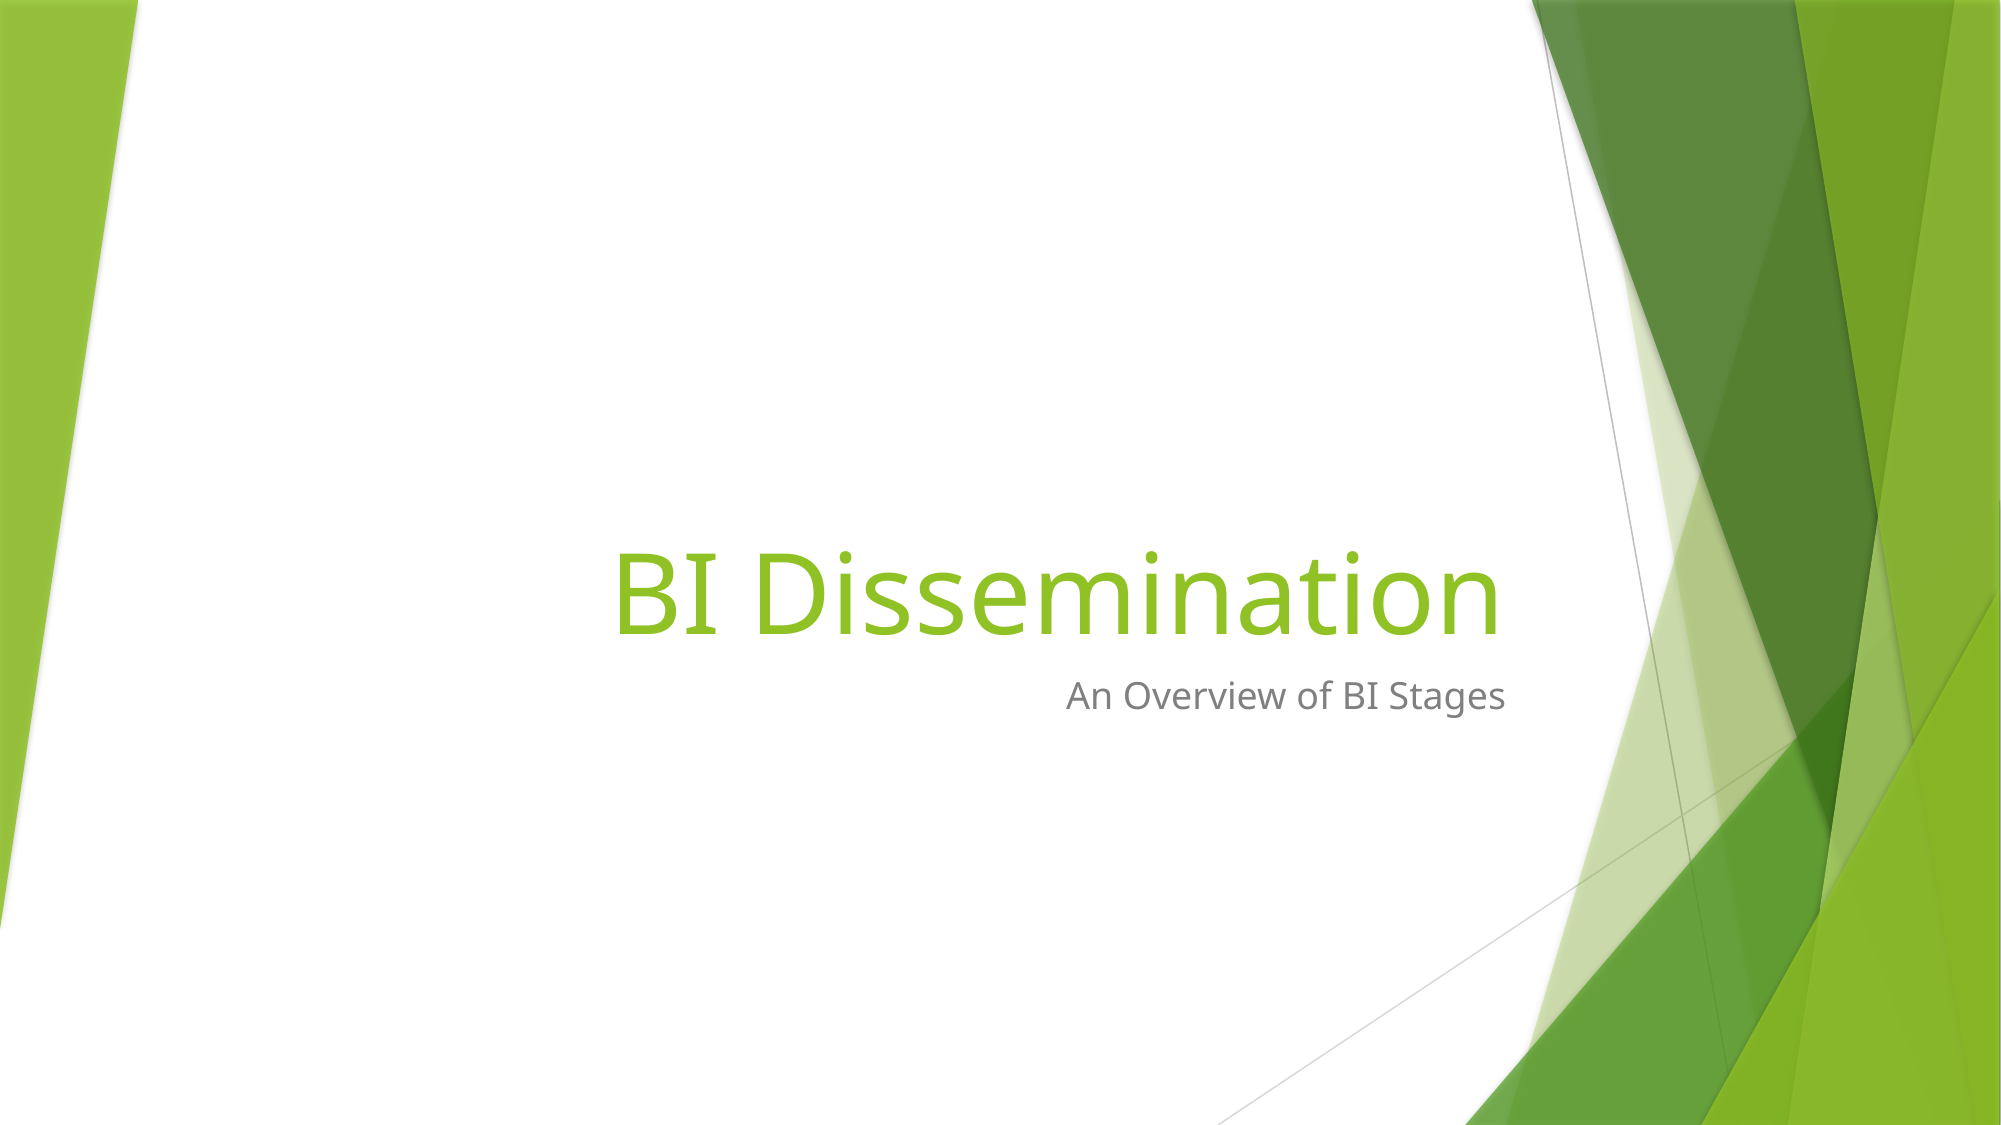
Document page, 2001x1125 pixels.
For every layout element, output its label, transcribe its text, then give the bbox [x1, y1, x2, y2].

title BI Dissemination [247, 394, 1522, 664]
subtitle An Overview of BI Stages [247, 664, 1522, 845]
